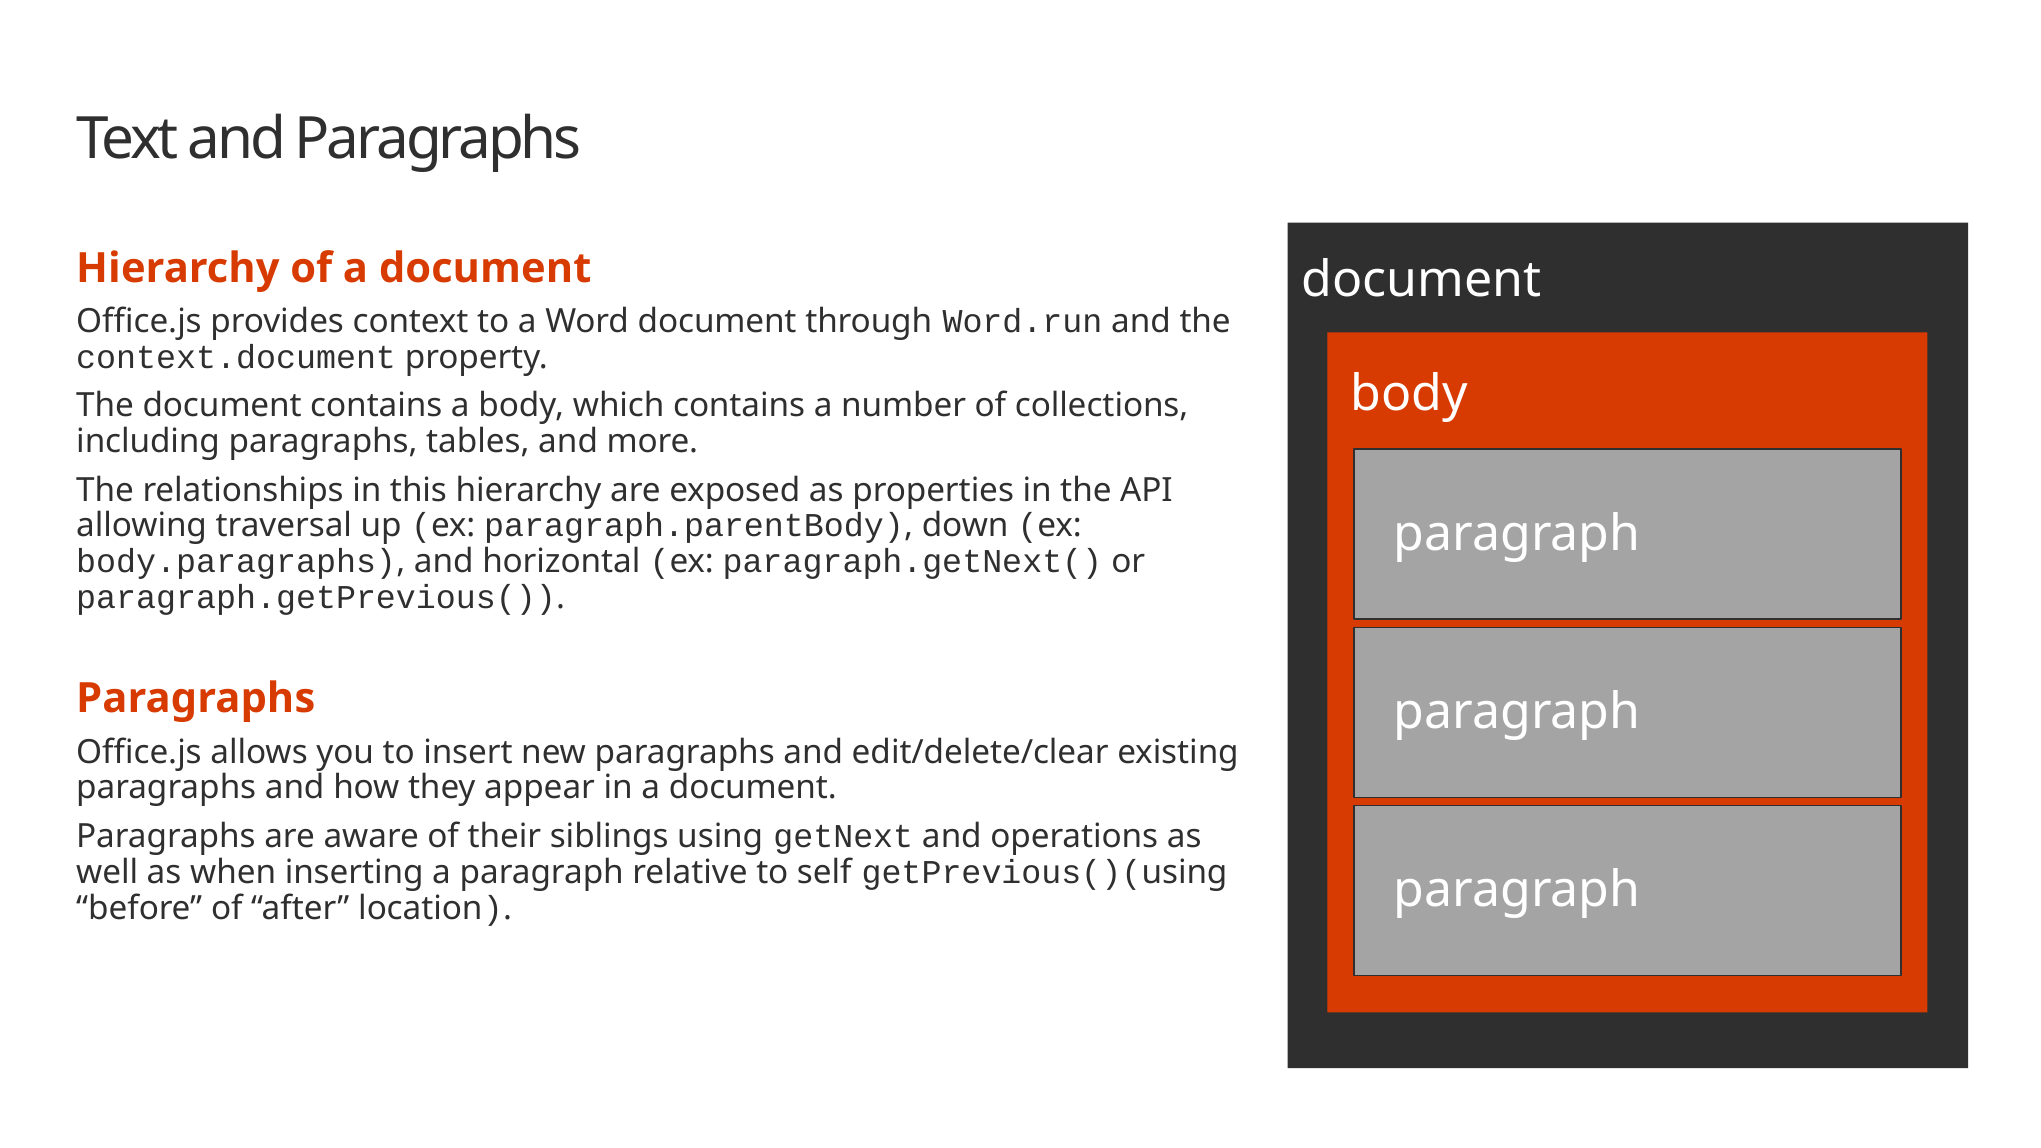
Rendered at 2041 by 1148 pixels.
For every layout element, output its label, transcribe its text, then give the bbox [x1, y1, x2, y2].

text_box paragraph [1363, 839, 1671, 942]
text_box document [1271, 229, 1572, 332]
text_box [1353, 448, 1902, 620]
text_box [1353, 805, 1902, 976]
text_box [1287, 222, 1969, 1069]
text_box paragraph [1363, 483, 1671, 586]
text_box paragraph [1363, 661, 1671, 764]
text_box [1327, 332, 1928, 1013]
text_box Hierarchy of a document Office.js provides context to a Word document through Word.run and the context.document property. The document contains a body, which contains a number of collections, including paragraphs, tables, and more. The relationships in this hierarchy are exposed as properties in the API allowing traversal up (ex: paragraph.parentBody), down (ex: body.paragraphs), and horizontal (ex: paragraph.getNext() or paragraph.getPrevious()). Paragraphs Office.js allows you to insert new paragraphs and edit/delete/clear existing paragraphs and how they appear in a document. Paragraphs are aware of their siblings using getNext and operations as well as when inserting a paragraph relative to self getPrevious()(using “before” of “after” location). [76, 246, 1243, 927]
text_box body [1320, 343, 1498, 445]
text_box [1353, 627, 1902, 798]
title Text and Paragraphs [76, 103, 1969, 172]
